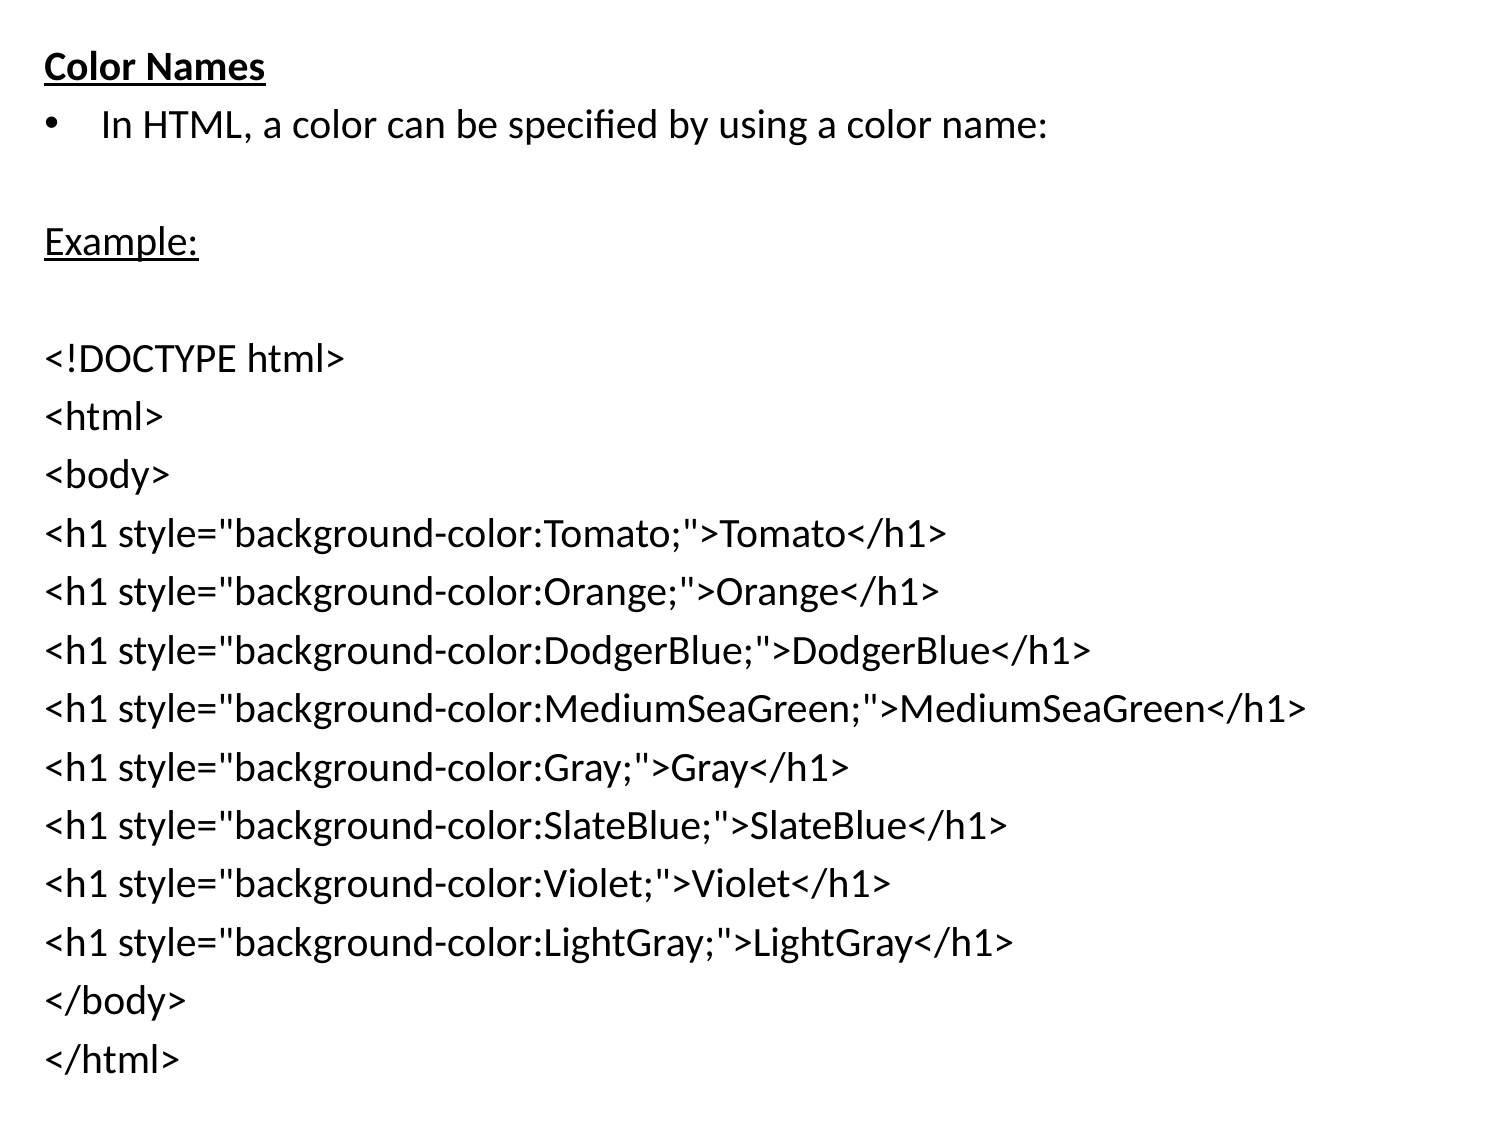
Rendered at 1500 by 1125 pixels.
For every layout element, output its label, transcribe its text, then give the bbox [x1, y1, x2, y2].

list Color Names In HTML, a color can be specified by using a color name: Example: <!DOCTYPE html> <html> <body> <h1 style="background-color:Tomato;">Tomato</h1> <h1 style="background-color:Orange;">Orange</h1> <h1 style="background-color:DodgerBlue;">DodgerBlue</h1> <h1 style="background-color:MediumSeaGreen;">MediumSeaGreen</h1> <h1 style="background-color:Gray;">Gray</h1> <h1 style="background-color:SlateBlue;">SlateBlue</h1> <h1 style="background-color:Violet;">Violet</h1> <h1 style="background-color:LightGray;">LightGray</h1> </body> </html> [29, 30, 1483, 1106]
